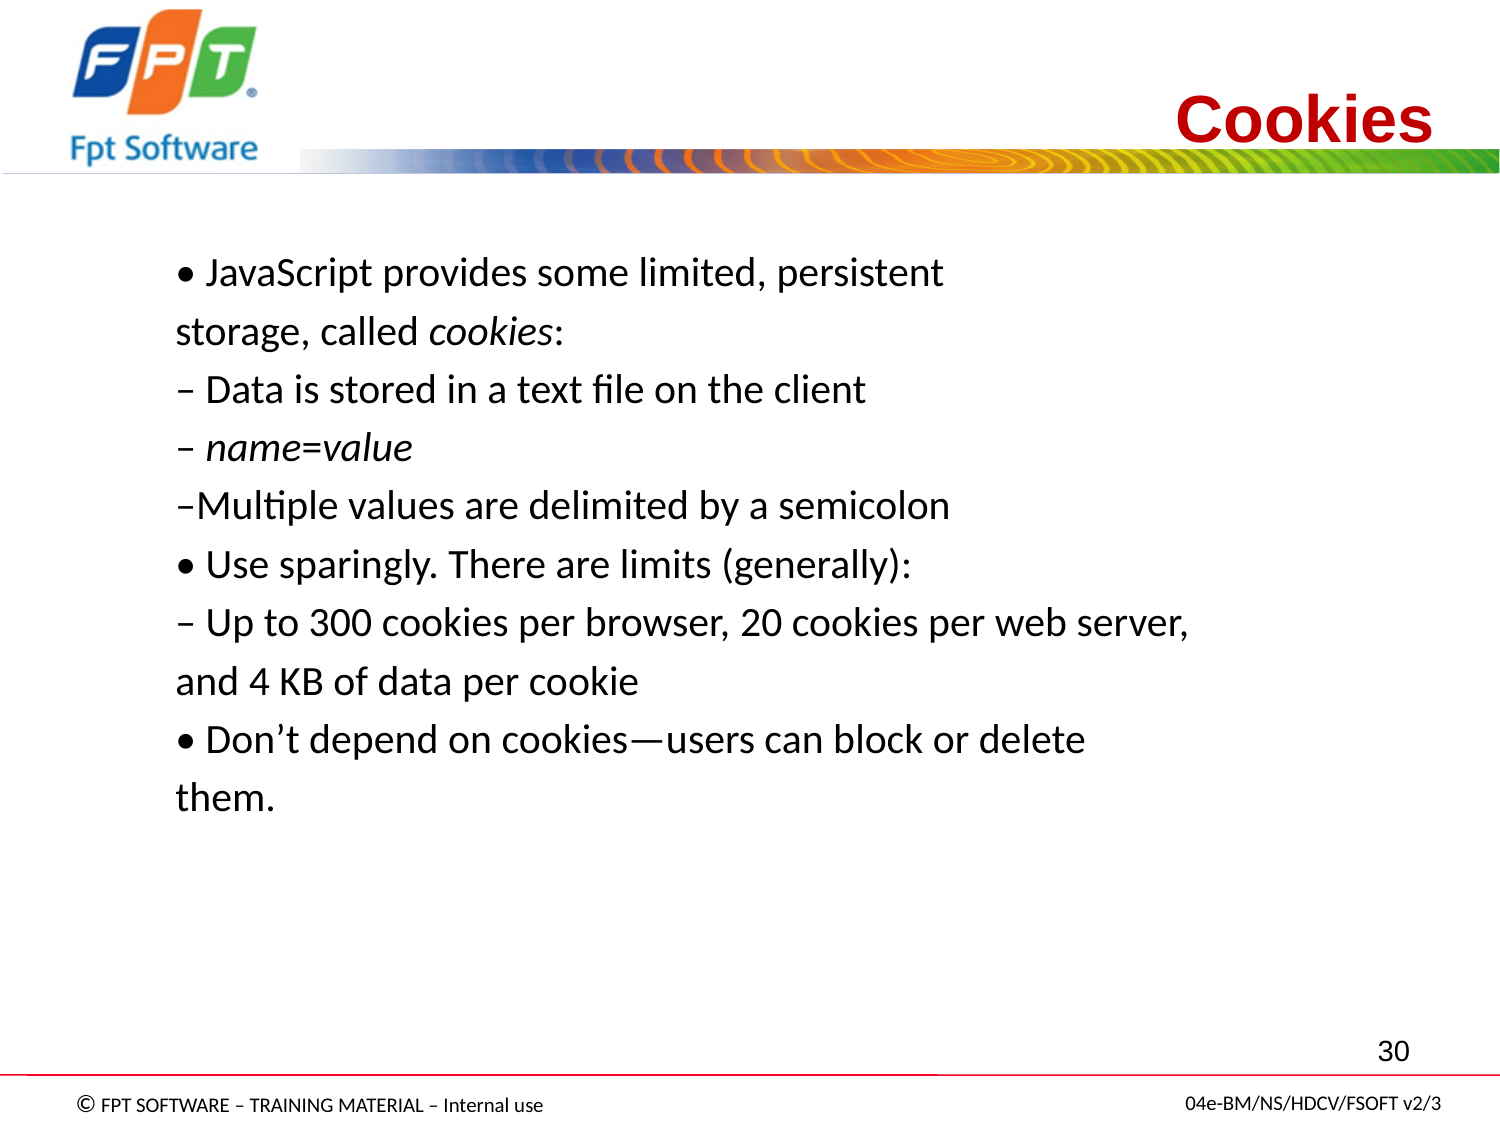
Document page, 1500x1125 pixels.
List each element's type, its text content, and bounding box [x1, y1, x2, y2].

title Cookies [105, 25, 1450, 164]
text_box 30 [1074, 1024, 1425, 1103]
list • JavaScript provides some limited, persistent storage, called cookies: – Data is stored in a text file on the client – name=value –Multiple values are delimited by a semicolon • Use sparingly. There are limits (generally): – Up to 300 cookies per browser, 20 cookies per web server, and 4 KB of data per cookie • Don’t depend on cookies—users can block or delete them. [160, 237, 1327, 986]
picture [0, 8, 1500, 300]
